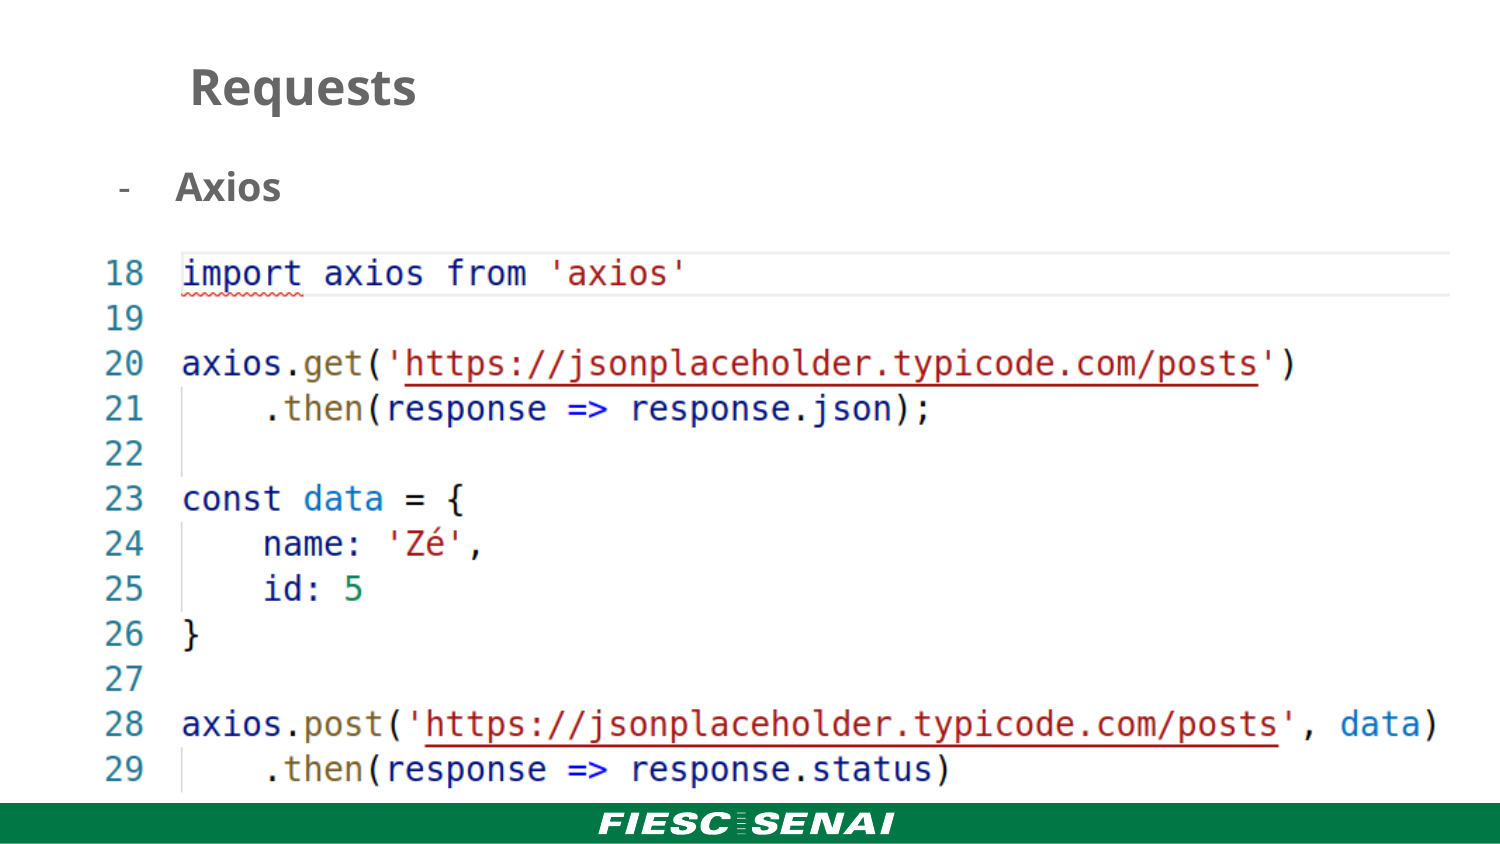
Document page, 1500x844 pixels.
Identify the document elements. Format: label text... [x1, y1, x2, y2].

title Axios [87, 150, 1429, 227]
picture [87, 246, 1451, 794]
text_box Requests [174, 40, 1281, 131]
